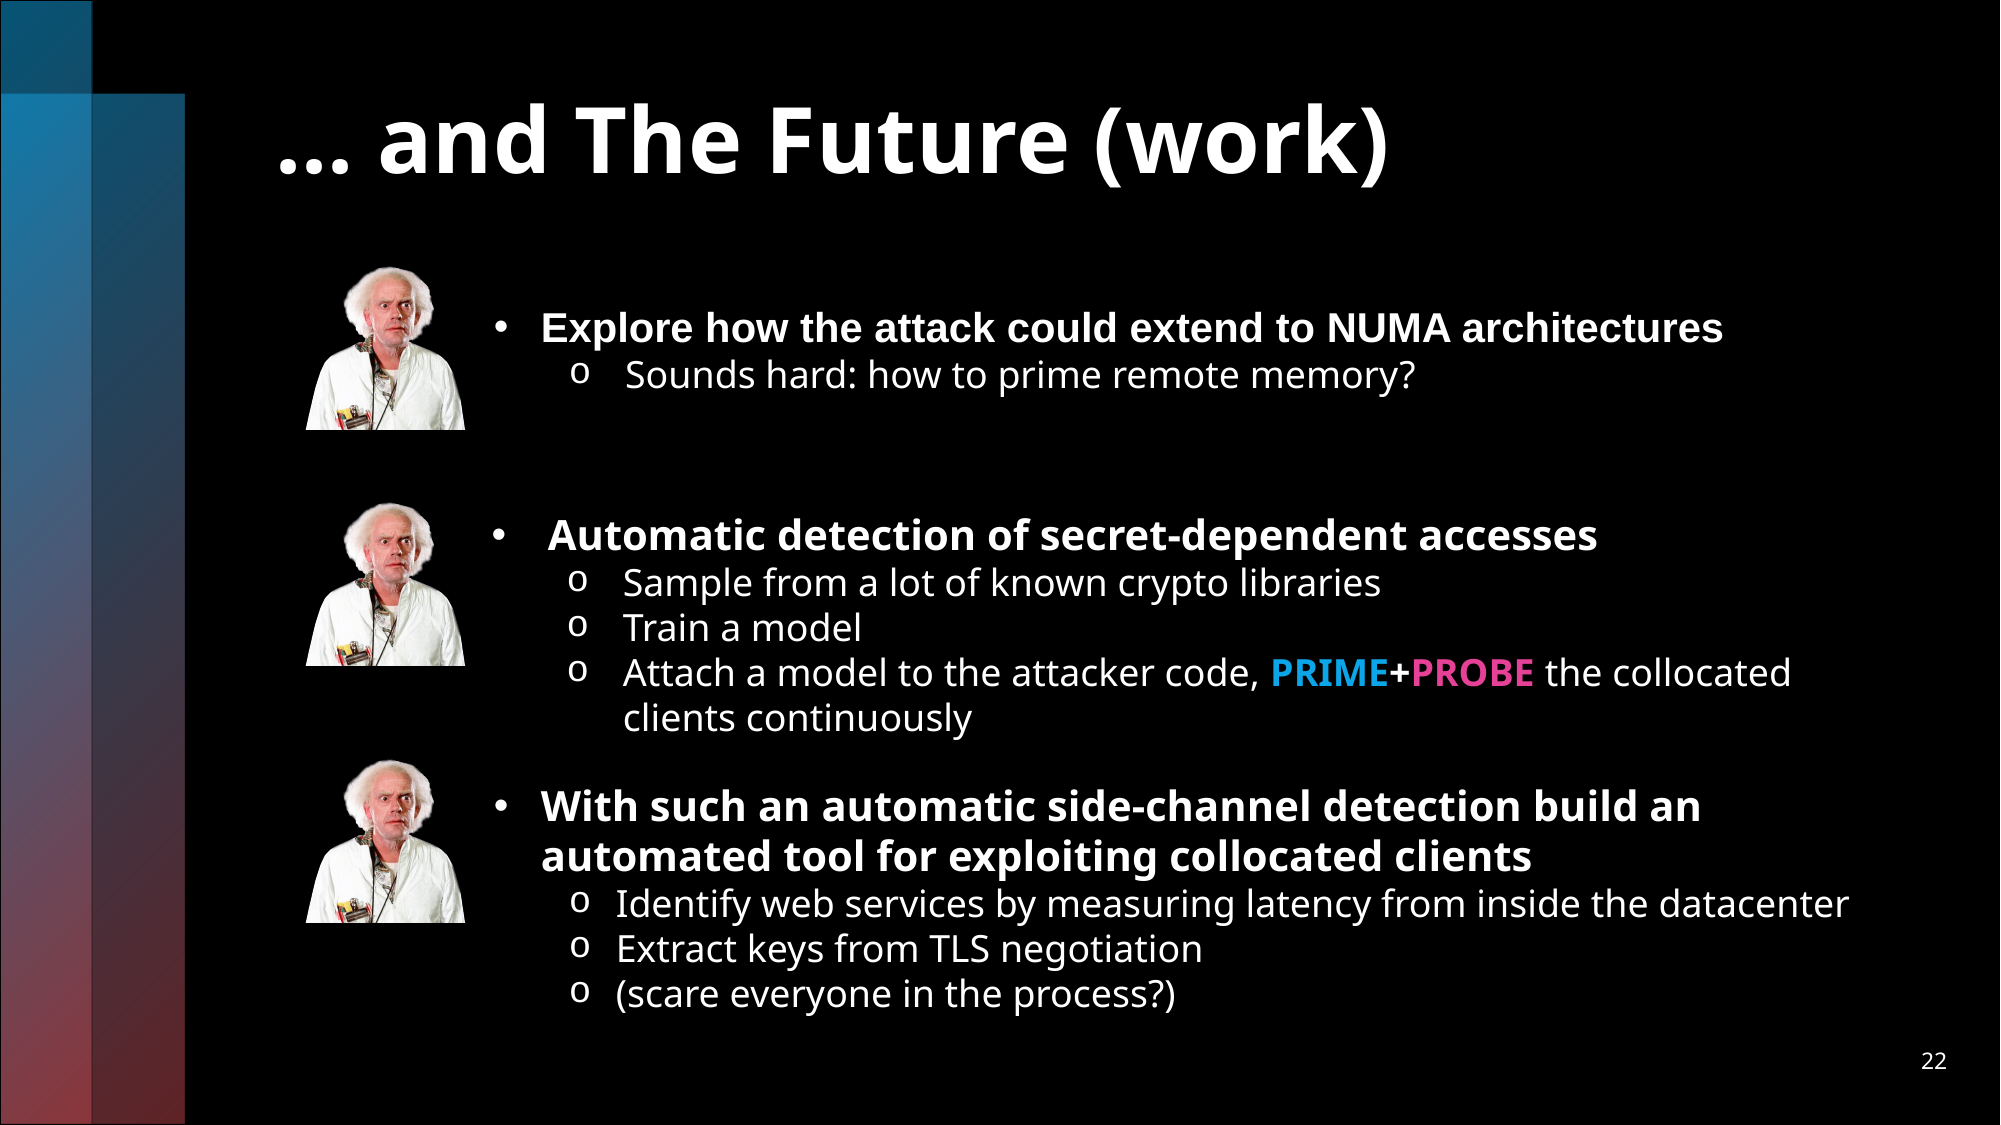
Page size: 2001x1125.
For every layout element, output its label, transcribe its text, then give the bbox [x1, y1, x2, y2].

text_box With such an automatic side-channel detection build an automated tool for exploiting collocated clients Identify web services by measuring latency from inside the datacenter Extract keys from TLS negotiation (scare everyone in the process?) [478, 772, 1948, 1023]
picture [296, 485, 485, 666]
picture [296, 742, 485, 923]
text_box Explore how the attack could extend to NUMA architectures Sounds hard: how to prime remote memory? [478, 248, 1832, 404]
title ... and The Future (work) [260, 74, 1817, 224]
picture [296, 249, 485, 430]
text_box Automatic detection of secret-dependent accesses Sample from a lot of known crypto libraries Train a model Attach a model to the attacker code, PRIME+PROBE the collocated clients continuously [476, 456, 1830, 747]
slide_number 22 [1828, 1032, 1963, 1093]
